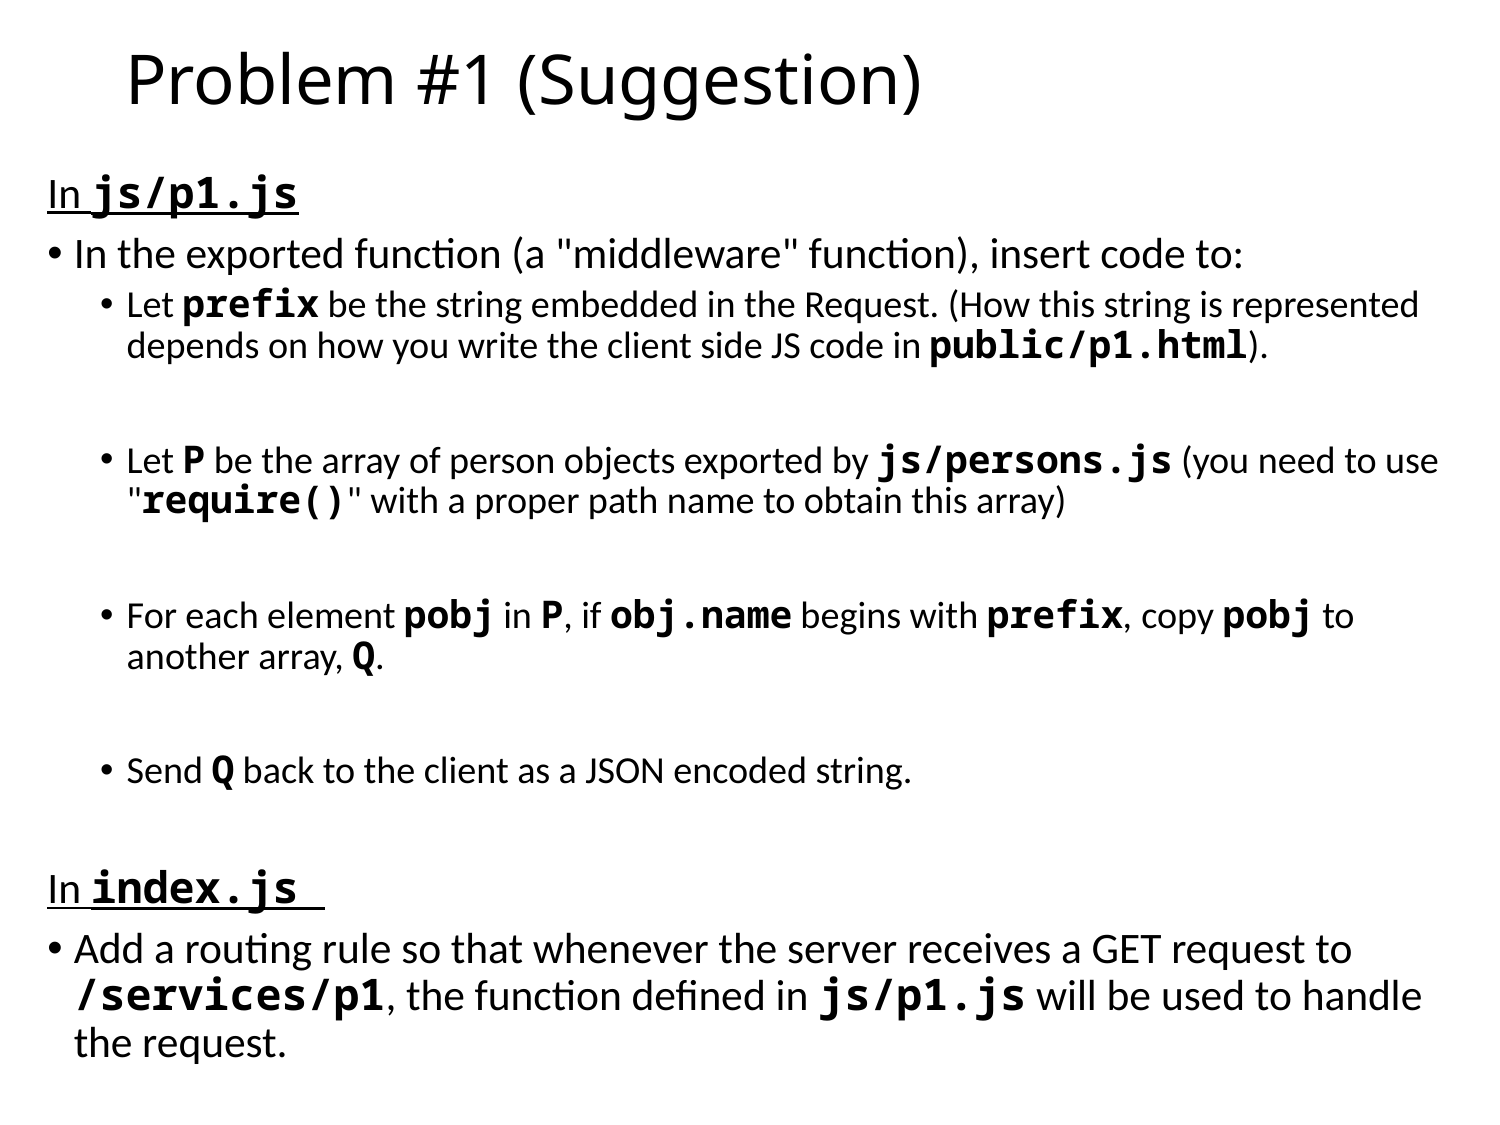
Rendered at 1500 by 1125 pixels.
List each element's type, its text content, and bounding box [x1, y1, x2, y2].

list In js/p1.js In the exported function (a "middleware" function), insert code to: Let prefix be the string embedded in the Request. (How this string is represented depends on how you write the client side JS code in public/p1.html). Let P be the array of person objects exported by js/persons.js (you need to use "require()" with a proper path name to obtain this array) For each element pobj in P, if obj.name begins with prefix, copy pobj to another array, Q. Send Q back to the client as a JSON encoded string. In index.js Add a routing rule so that whenever the server receives a GET request to /services/p1, the function defined in js/p1.js will be used to handle the request. [32, 163, 1478, 1090]
title Problem #1 (Suggestion) [110, 21, 1404, 143]
